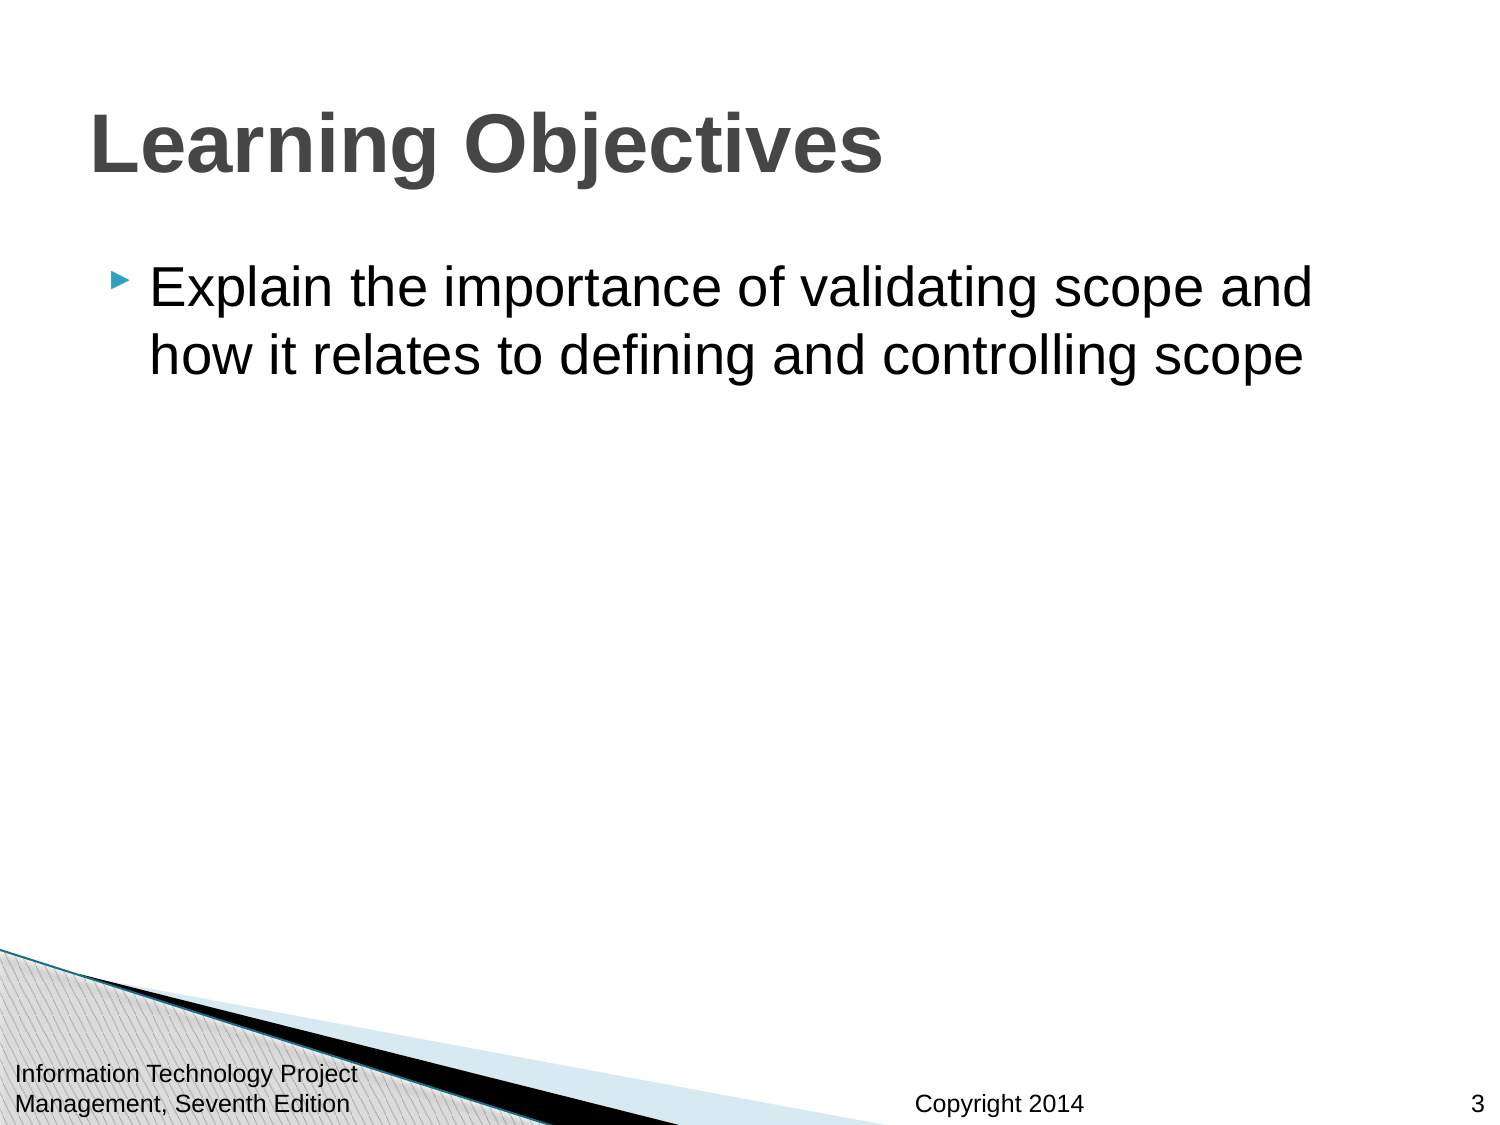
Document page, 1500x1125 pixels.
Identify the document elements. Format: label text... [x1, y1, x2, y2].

footer Information Technology Project Management, Seventh Edition [0, 1065, 425, 1125]
list Explain the importance of validating scope and how it relates to defining and controlling scope [74, 242, 1426, 986]
slide_number 3 [1408, 1065, 1500, 1125]
title Learning Objectives [75, 45, 1425, 233]
